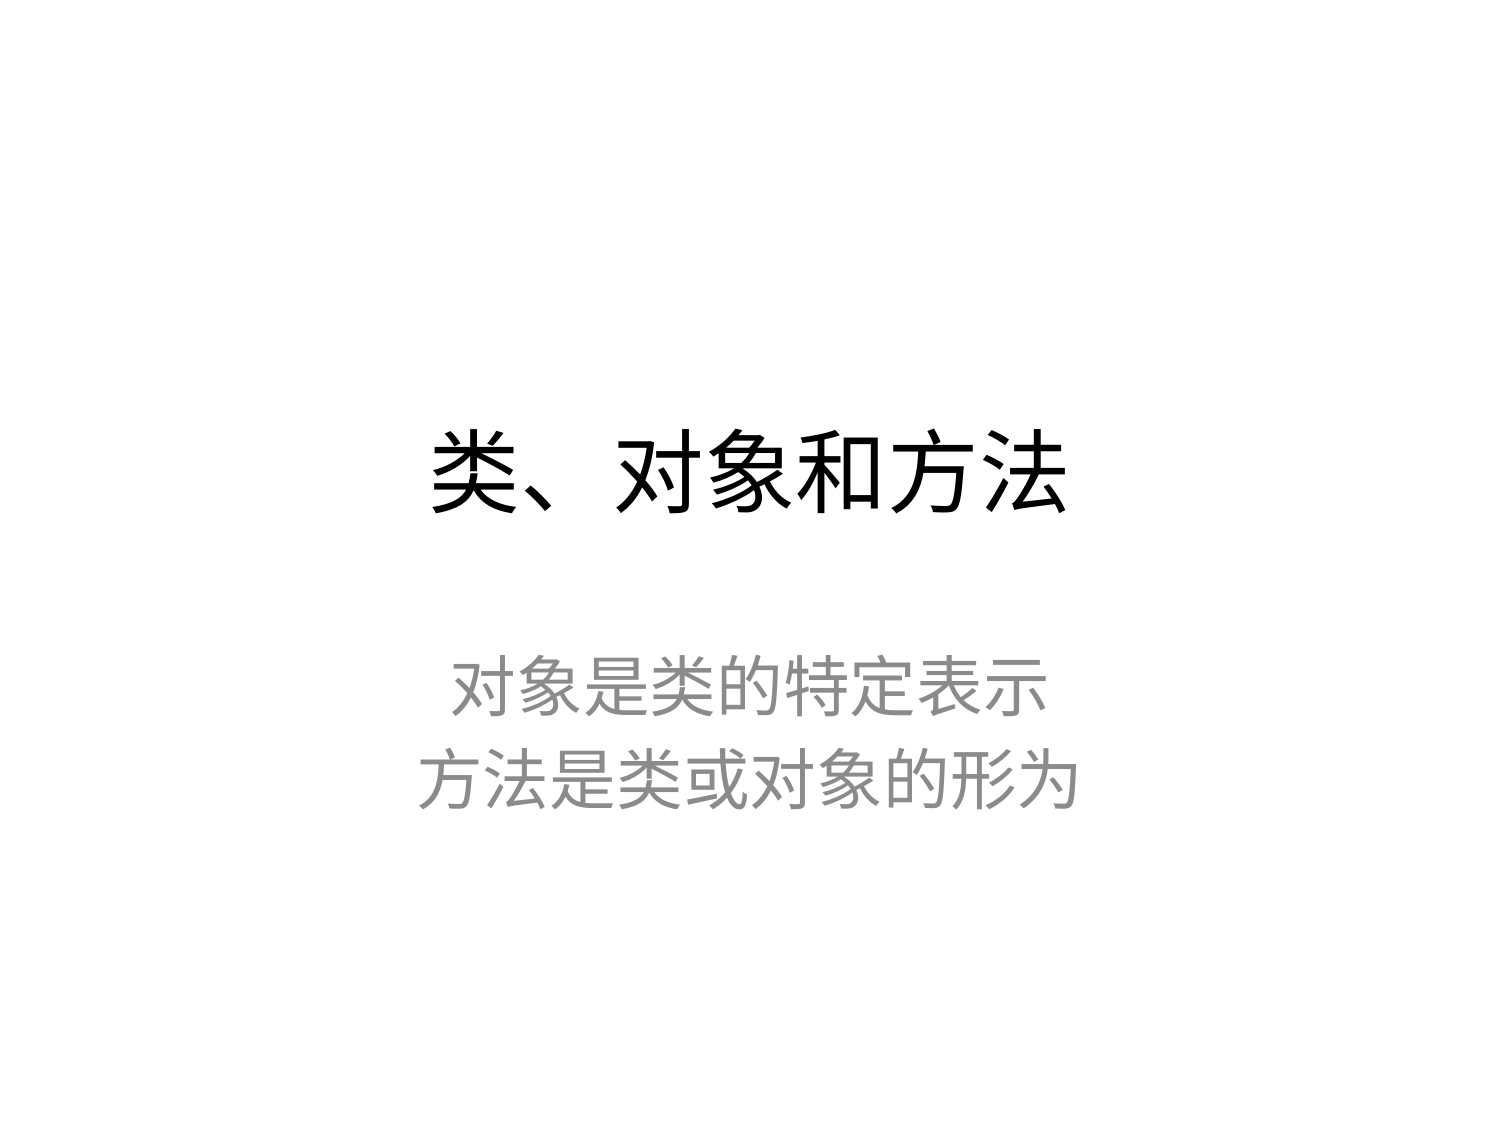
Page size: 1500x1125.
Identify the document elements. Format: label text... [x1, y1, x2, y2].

subtitle 对象是类的特定表示 方法是类或对象的形为 [225, 637, 1275, 925]
title 类、对象和方法 [112, 349, 1388, 591]
